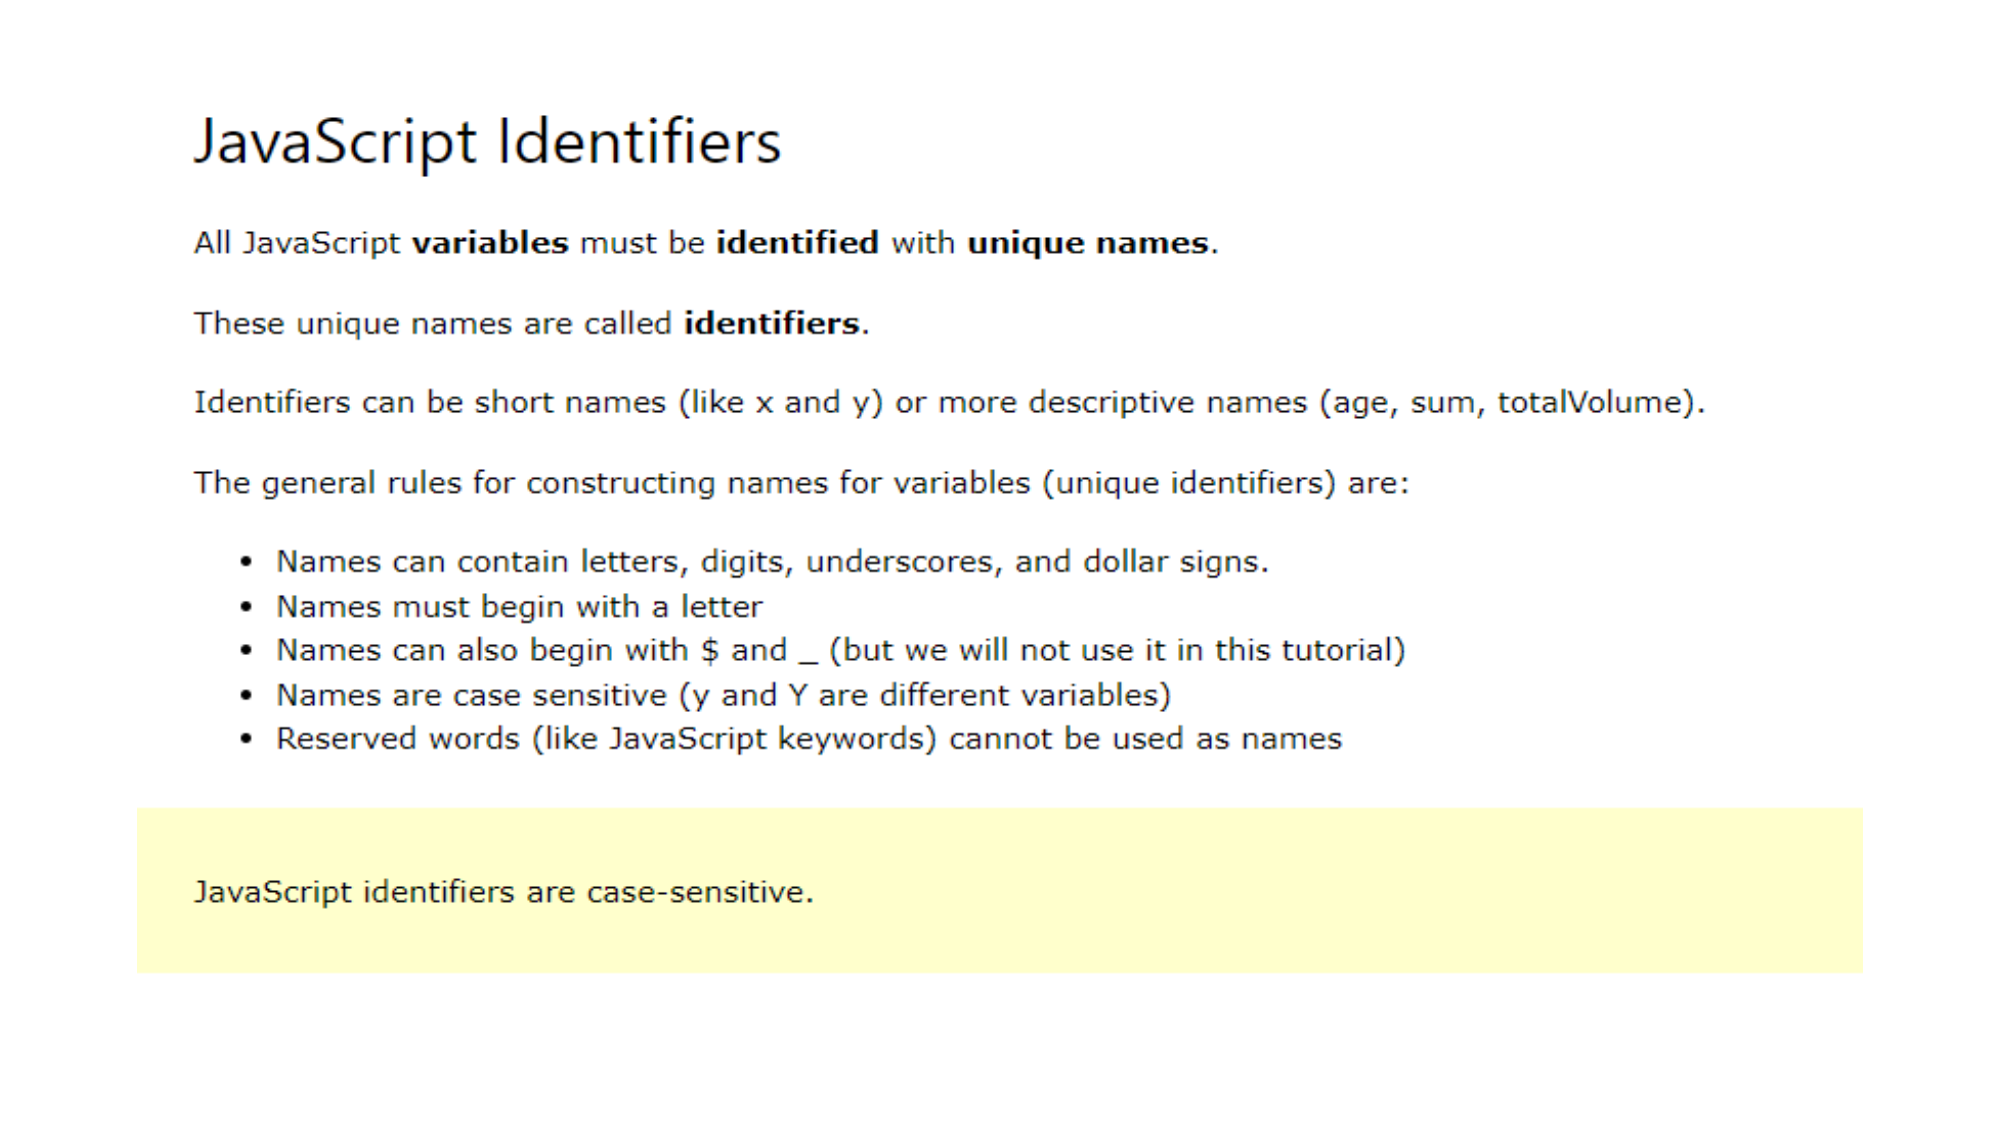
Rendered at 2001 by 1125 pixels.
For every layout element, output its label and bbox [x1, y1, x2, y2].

list [137, 59, 1863, 1007]
